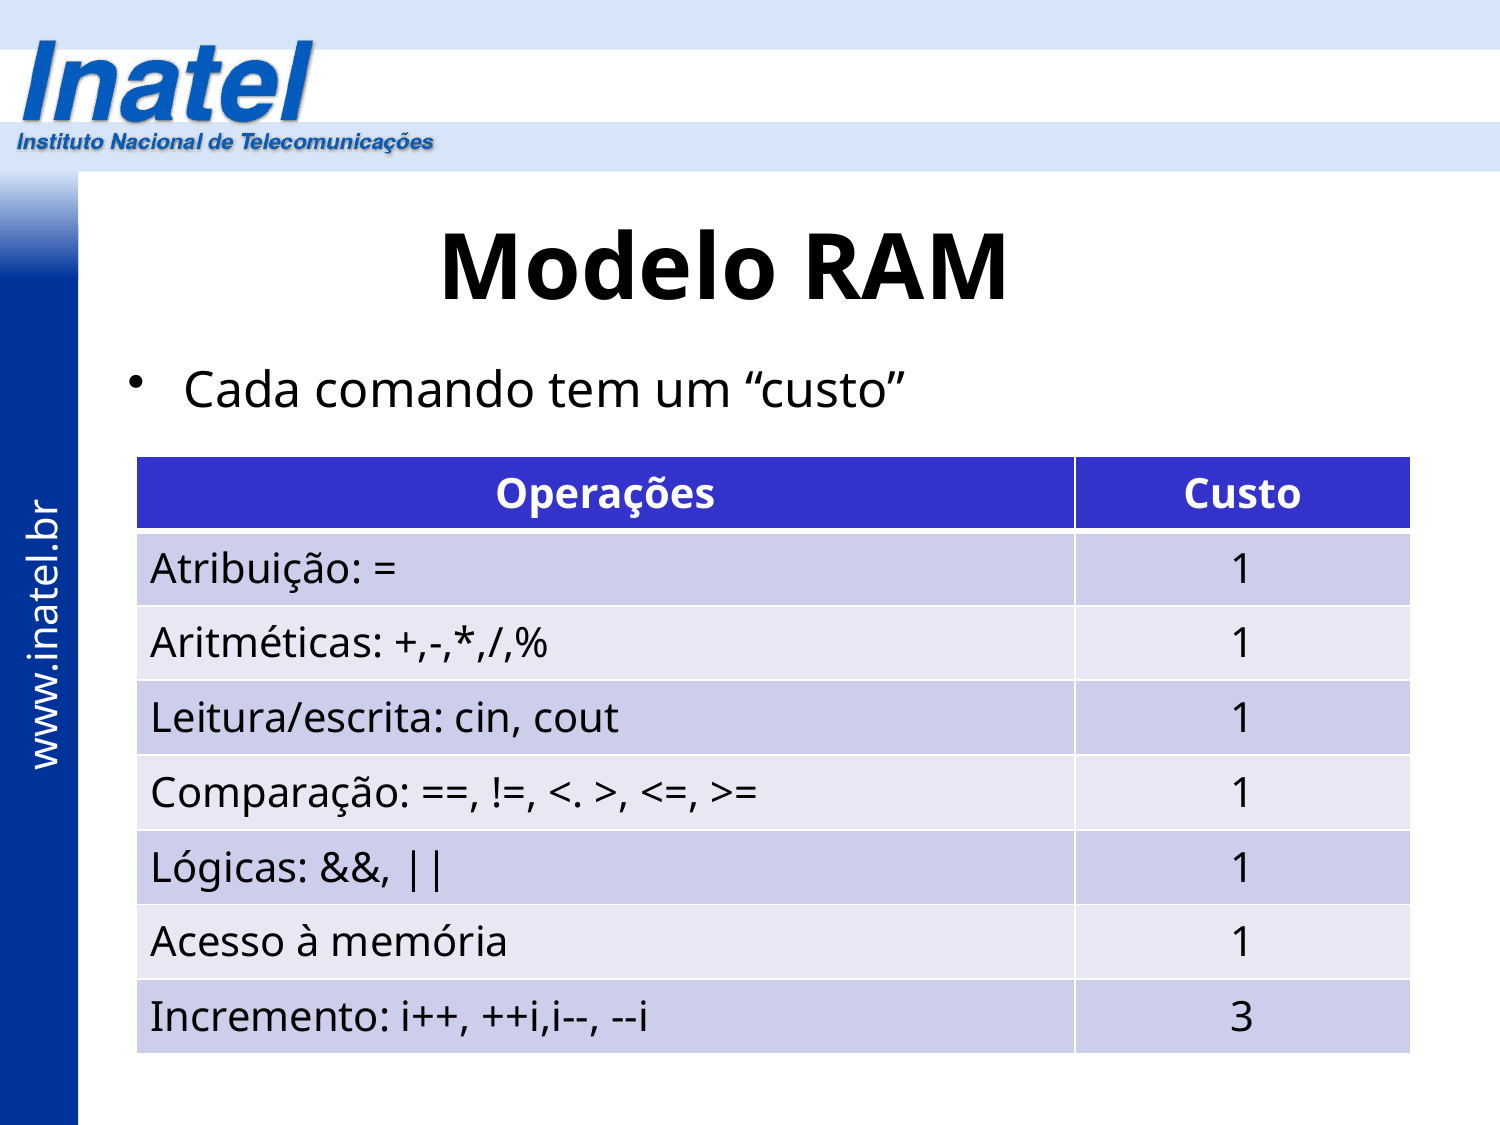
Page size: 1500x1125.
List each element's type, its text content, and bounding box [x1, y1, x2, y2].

table_cell 1 [1076, 681, 1410, 754]
title Modelo RAM [112, 237, 1338, 288]
list Cada comando tem um “custo” [112, 350, 1388, 1025]
table_cell 1 [1076, 607, 1410, 679]
table_cell Comparação: ==, !=, <. >, <=, >= [137, 756, 1074, 829]
table_header Custo [1076, 457, 1410, 528]
table_header Operações [137, 457, 1074, 528]
table_cell Lógicas: &&, || [137, 831, 1074, 904]
table_cell Leitura/escrita: cin, cout [137, 681, 1074, 754]
table_cell 1 [1076, 756, 1410, 829]
table_cell Aritméticas: +,-,*,/,% [137, 607, 1074, 679]
table_cell 3 [1076, 980, 1410, 1053]
picture [12, 35, 440, 160]
table_cell 1 [1076, 905, 1410, 978]
table_cell Atribuição: = [137, 534, 1074, 605]
table_cell Acesso à memória [137, 905, 1074, 978]
table_cell 1 [1076, 534, 1410, 605]
table_cell 1 [1076, 831, 1410, 904]
table_cell Incremento: i++, ++i,i--, --i [137, 980, 1074, 1053]
